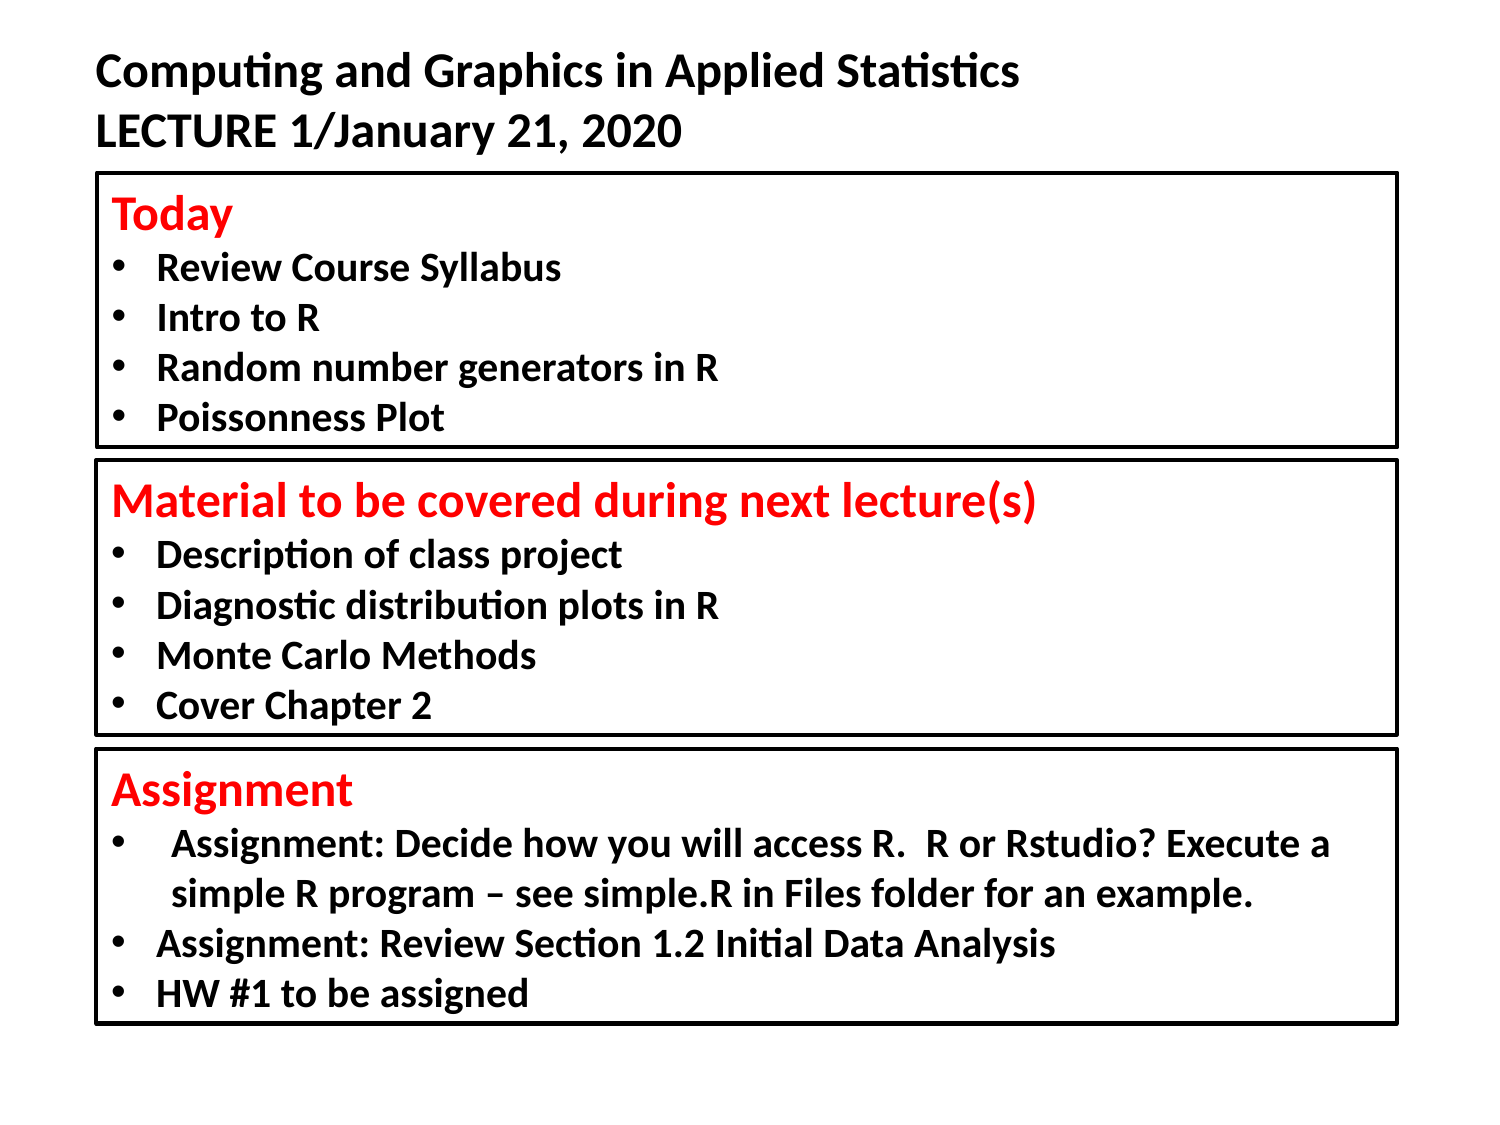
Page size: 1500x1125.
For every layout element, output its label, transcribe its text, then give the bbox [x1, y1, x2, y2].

text_box Assignment Assignment: Decide how you will access R. R or Rstudio? Execute a simple R program – see simple.R in Files folder for an example. Assignment: Review Section 1.2 Initial Data Analysis HW #1 to be assigned [94, 747, 1399, 1026]
text_box Material to be covered during next lecture(s) Description of class project Diagnostic distribution plots in R Monte Carlo Methods Cover Chapter 2 [94, 458, 1399, 737]
text_box Today Review Course Syllabus Intro to R Random number generators in R Poissonness Plot [95, 171, 1399, 449]
text_box Computing and Graphics in Applied Statistics LECTURE 1/January 21, 2020 [80, 30, 1281, 225]
